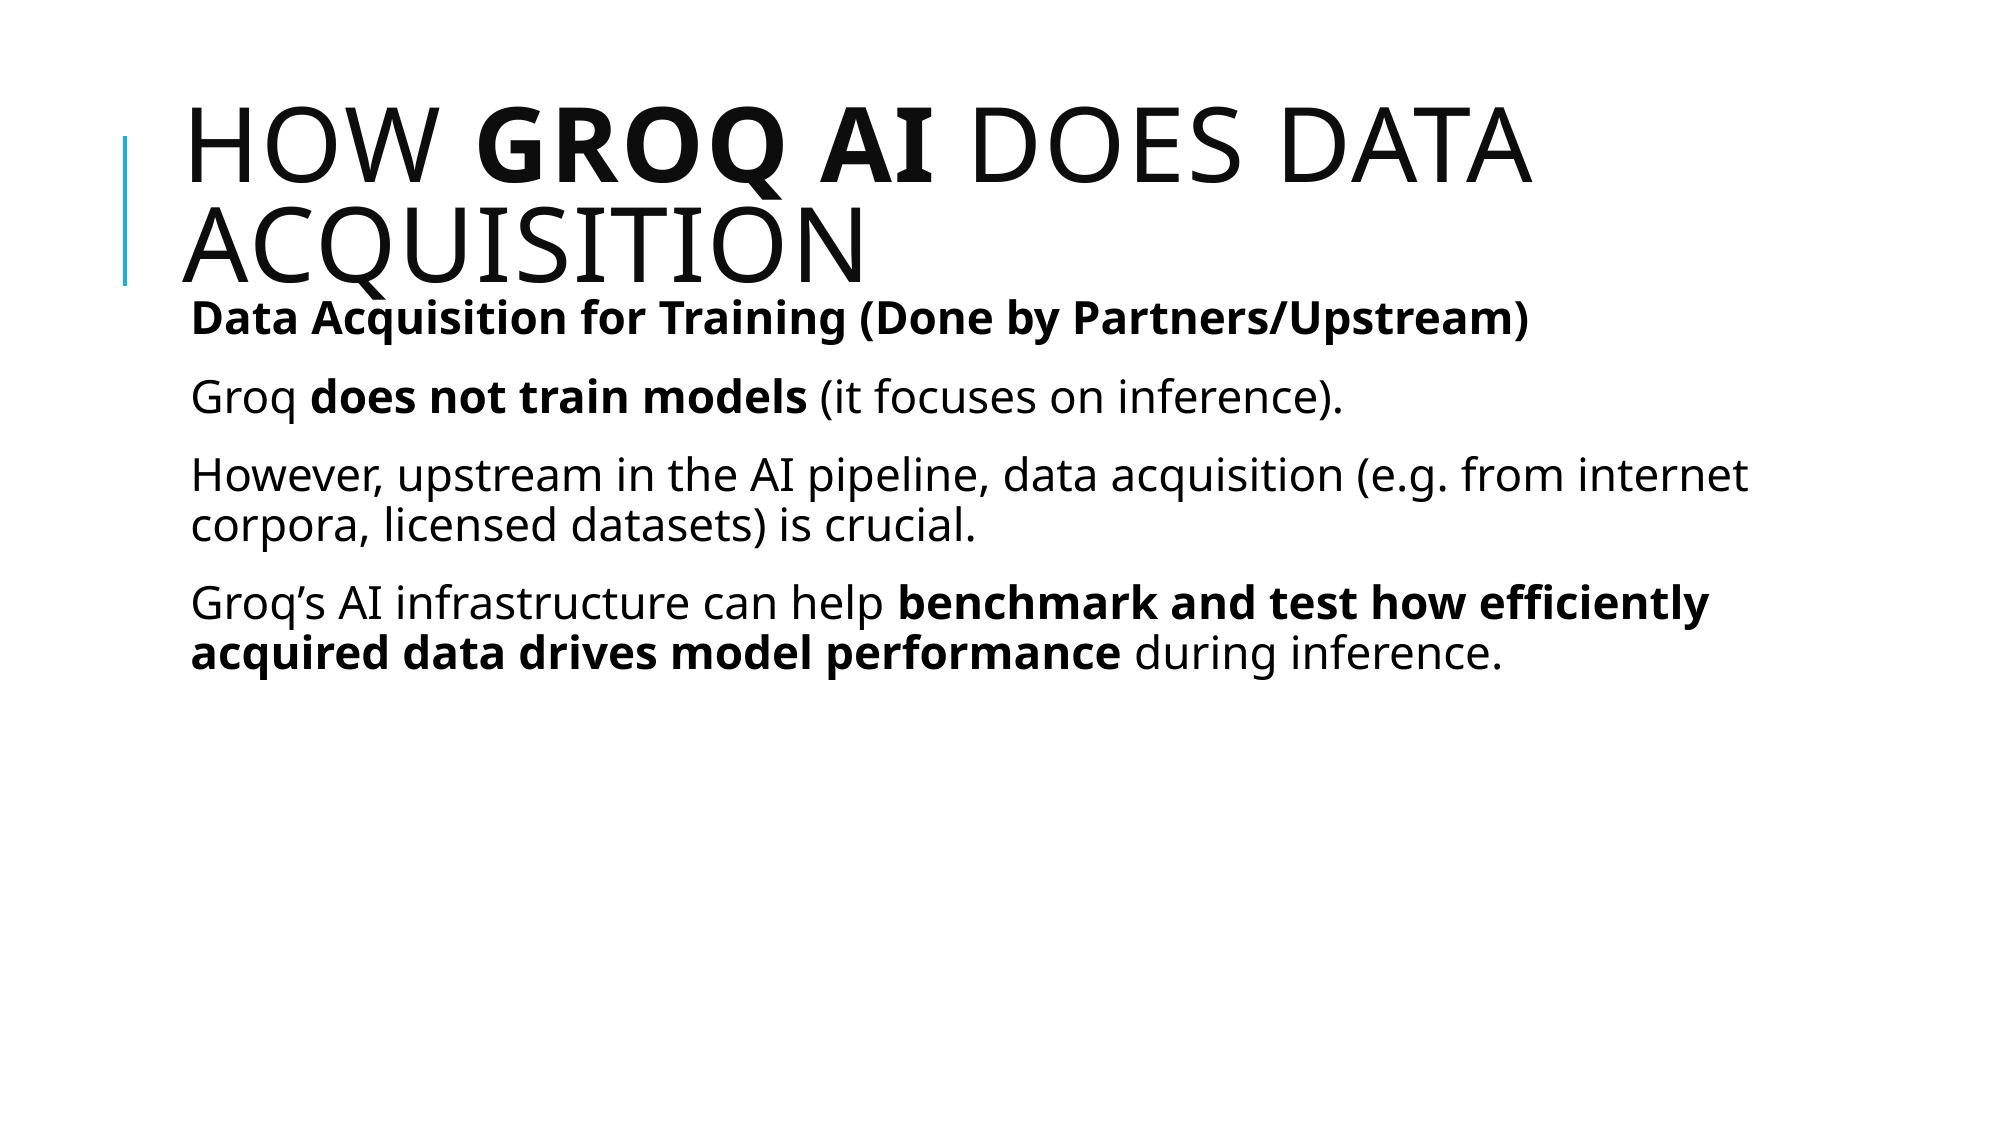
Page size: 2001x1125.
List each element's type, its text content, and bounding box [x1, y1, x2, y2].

list Data Acquisition for Training (Done by Partners/Upstream) Groq does not train models (it focuses on inference). However, upstream in the AI pipeline, data acquisition (e.g. from internet corpora, licensed datasets) is crucial. Groq’s AI infrastructure can help benchmark and test how efficiently acquired data drives model performance during inference. [168, 287, 1763, 1035]
title How Groq AI Does Data Acquisition [168, 96, 1763, 287]
